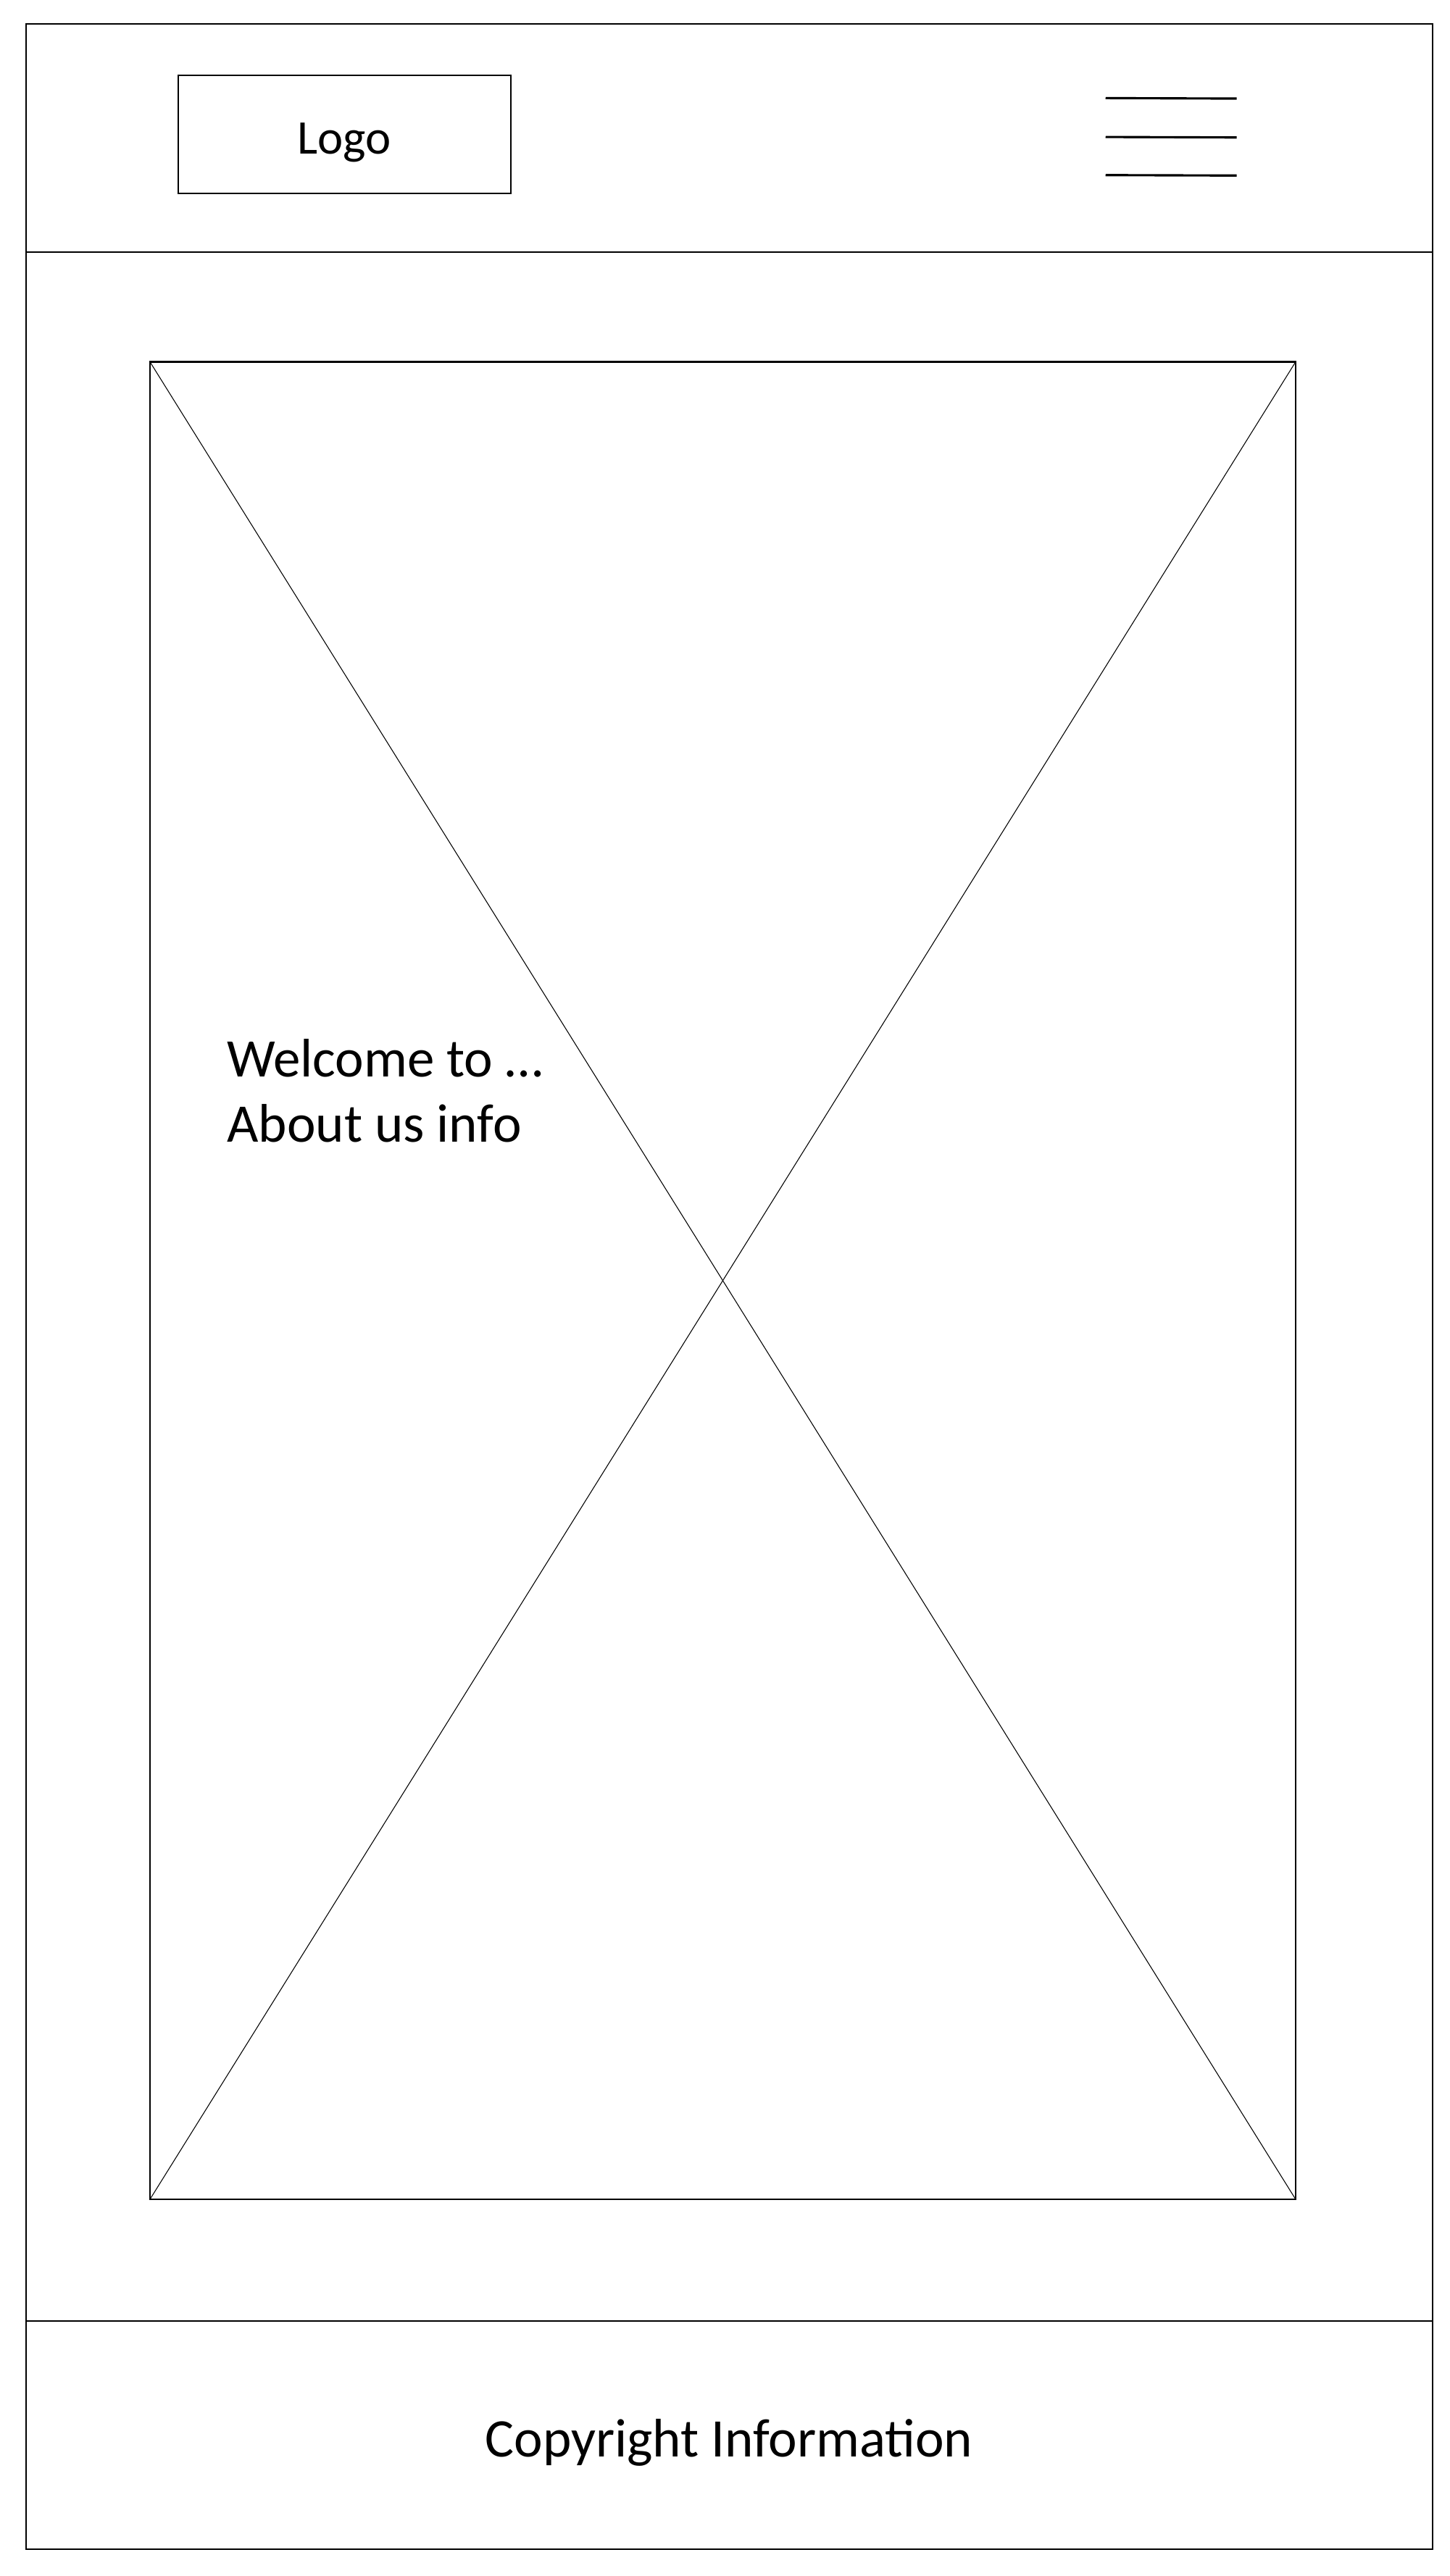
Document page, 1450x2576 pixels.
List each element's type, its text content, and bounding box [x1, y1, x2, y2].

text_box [149, 361, 1296, 2199]
text_box Copyright Information [25, 2320, 1433, 2550]
text_box Logo [178, 75, 512, 194]
text_box [25, 23, 1433, 253]
text_box [25, 253, 1433, 2320]
